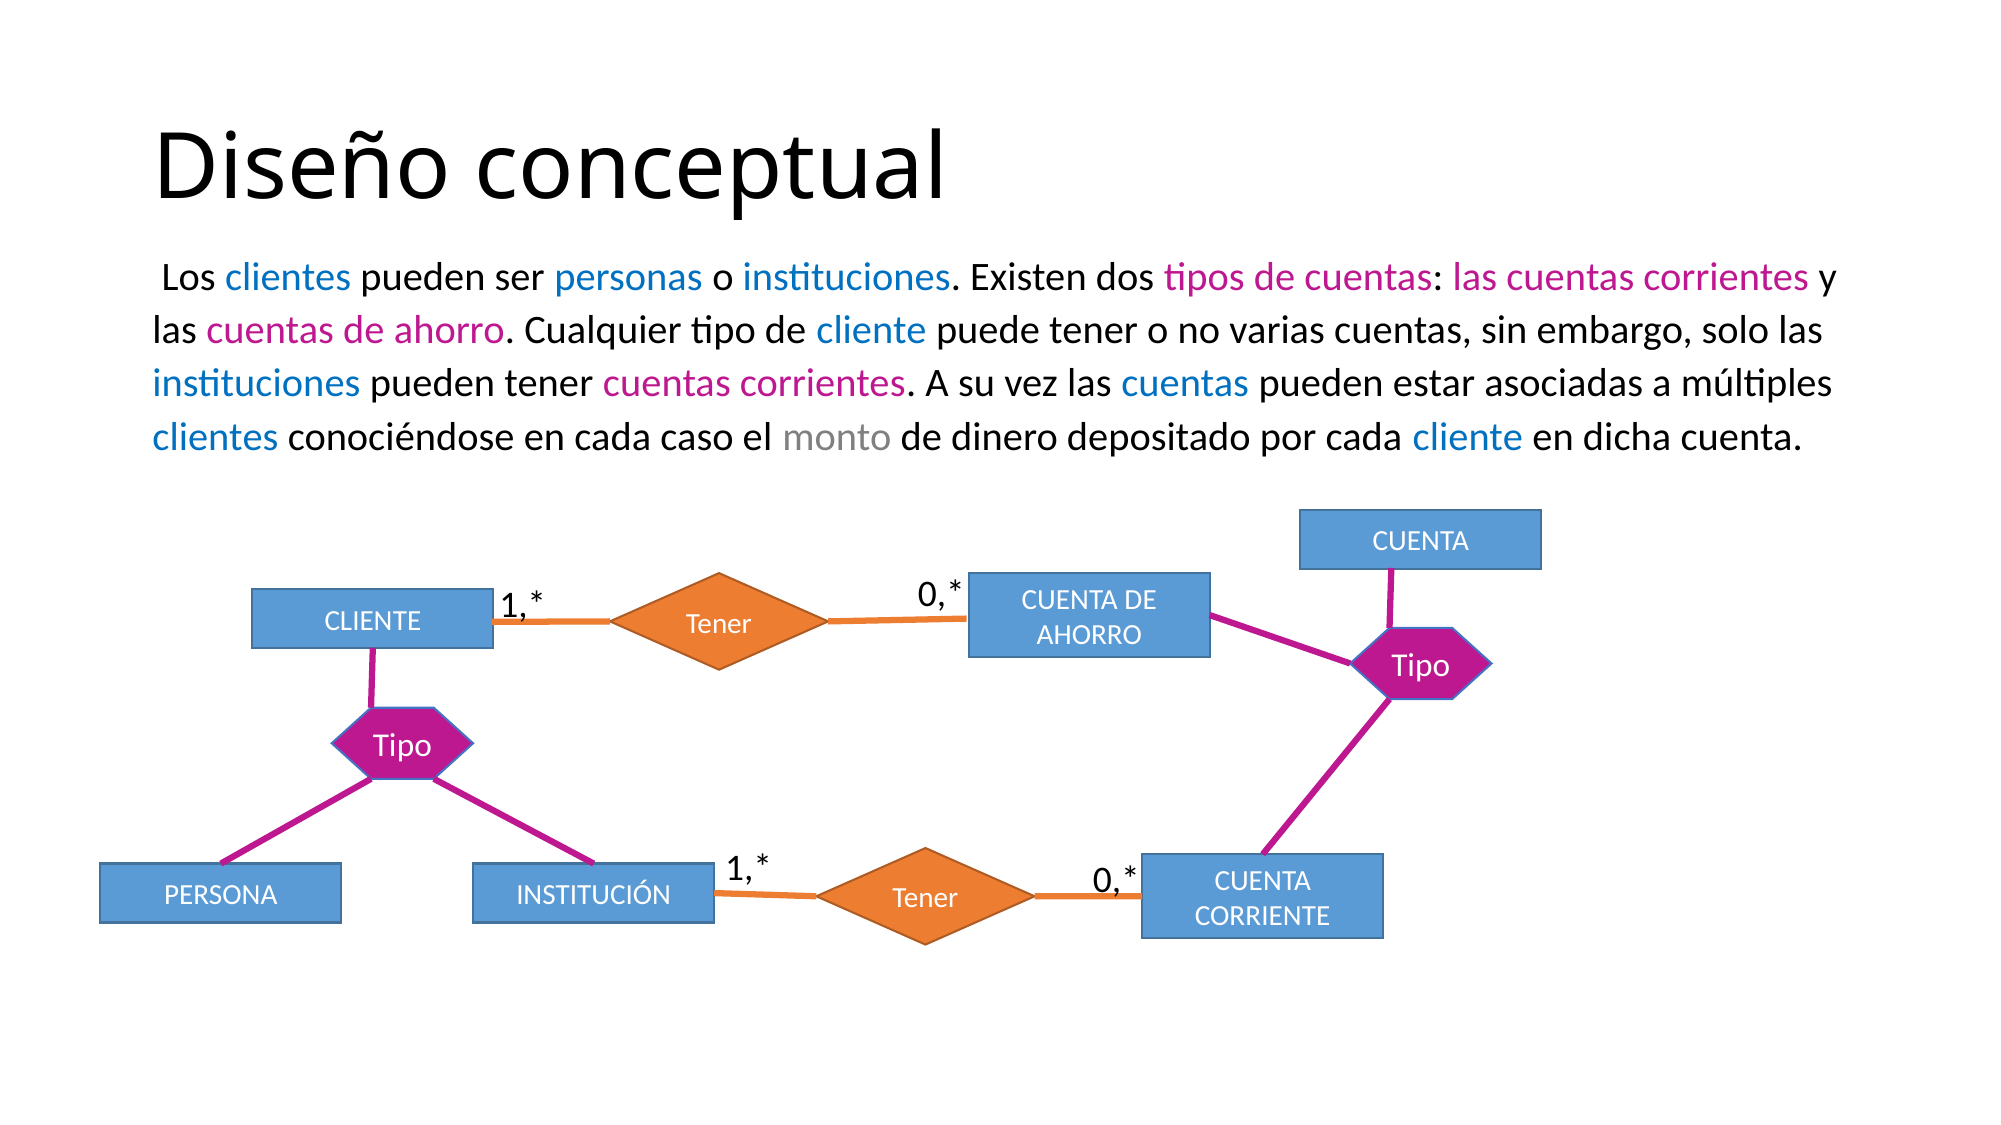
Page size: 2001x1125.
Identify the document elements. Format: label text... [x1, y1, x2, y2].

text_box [1209, 615, 1351, 664]
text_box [714, 893, 817, 897]
text_box 0,* [1078, 847, 1155, 908]
text_box CUENTA DE AHORRO [968, 572, 1211, 658]
text_box PERSONA [99, 862, 342, 924]
text_box CUENTA CORRIENTE [1141, 853, 1384, 939]
title Diseño conceptual [137, 59, 1863, 237]
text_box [828, 618, 967, 622]
text_box Tipo [330, 706, 475, 780]
text_box 1,* [484, 573, 562, 633]
list Los clientes pueden ser personas o instituciones. Existen dos tipos de cuentas: las cuentas corrientes y las cuentas de ahorro. Cualquier tipo de cliente puede tener o no varias cuentas, sin embargo, solo las instituciones pueden tener cuentas corrientes. A su vez las cuentas pueden estar asociadas a múltiples clientes conociéndose en cada caso el monto de dinero depositado por cada cliente en dicha cuenta. [137, 237, 1863, 473]
text_box CUENTA [1299, 509, 1542, 570]
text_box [433, 778, 594, 864]
text_box 0,* [903, 561, 980, 622]
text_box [1262, 698, 1390, 855]
text_box INSTITUCIÓN [472, 862, 715, 924]
text_box Tener [817, 846, 1034, 946]
text_box Tener [610, 571, 828, 671]
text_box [220, 778, 371, 864]
text_box CLIENTE [251, 588, 494, 649]
text_box Tipo [1350, 626, 1494, 701]
text_box 1,* [710, 835, 788, 896]
